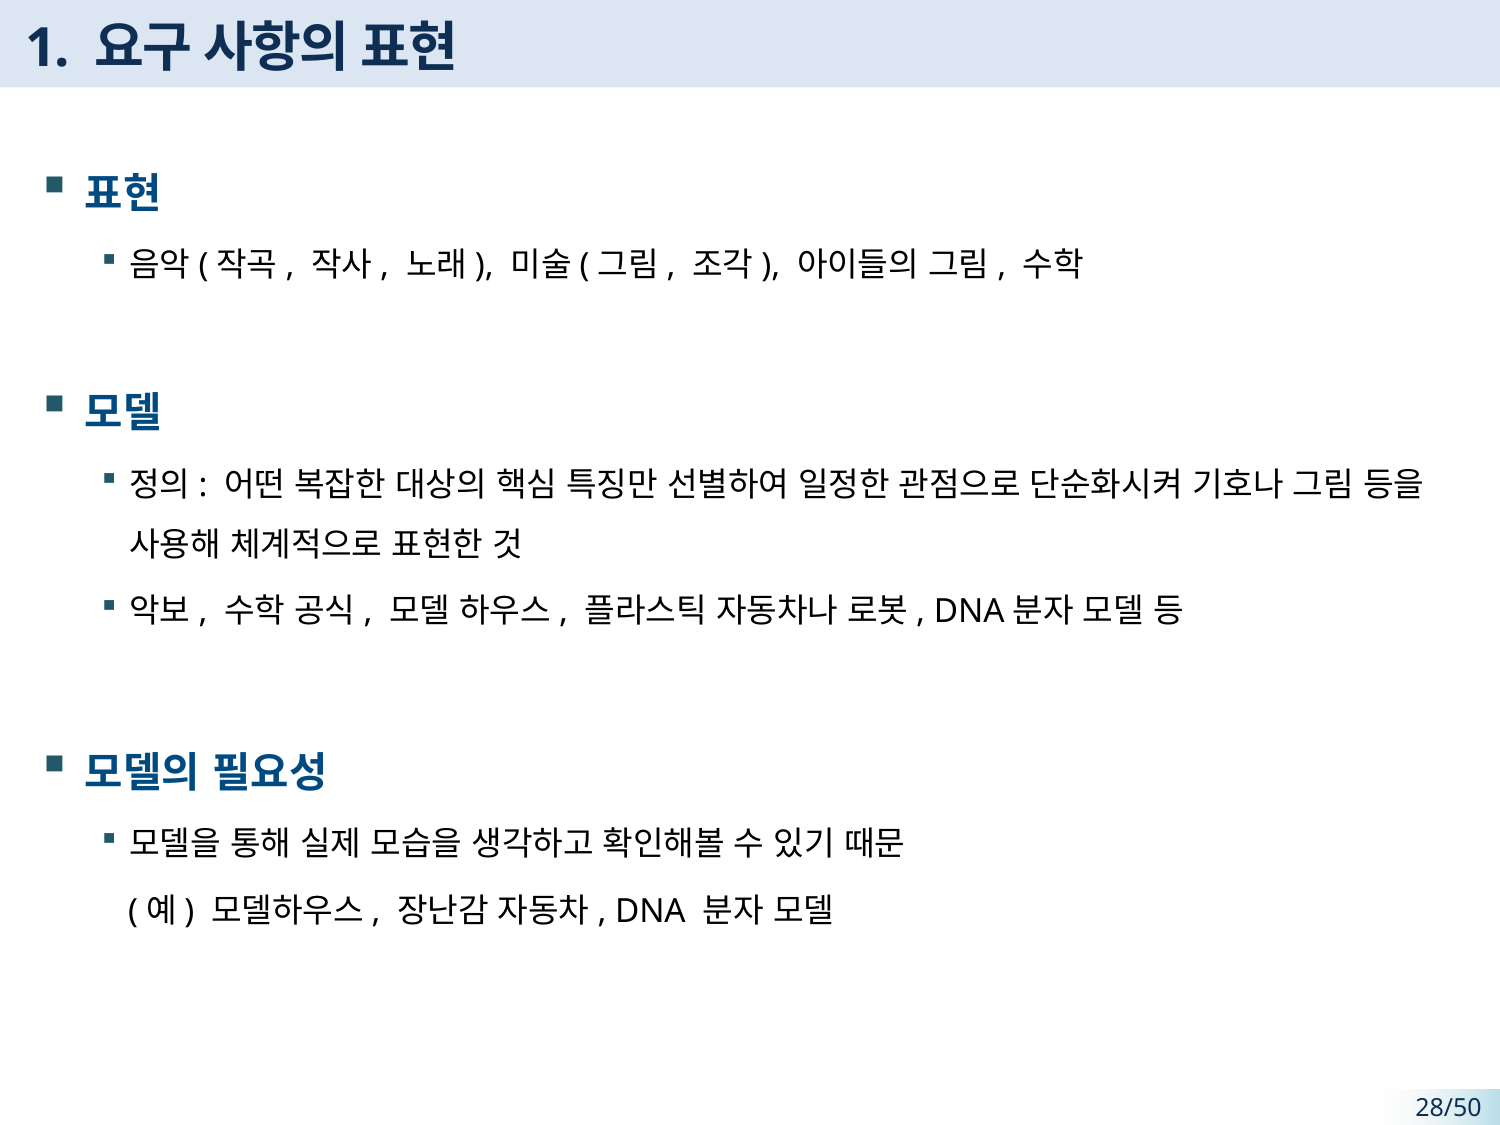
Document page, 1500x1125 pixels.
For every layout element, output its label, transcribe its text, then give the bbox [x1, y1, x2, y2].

list 표현 음악(작곡, 작사, 노래), 미술(그림, 조각), 아이들의 그림, 수학 모델 정의: 어떤 복잡한 대상의 핵심 특징만 선별하여 일정한 관점으로 단순화시켜 기호나 그림 등을 사용해 체계적으로 표현한 것 악보, 수학 공식, 모델 하우스, 플라스틱 자동차나 로봇, DNA분자 모델 등 모델의 필요성 모델을 통해 실제 모습을 생각하고 확인해볼 수 있기 때문 (예) 모델하우스, 장난감 자동차, DNA 분자 모델 [11, 134, 1483, 1065]
title 1. 요구 사항의 표현 [10, 5, 1288, 84]
